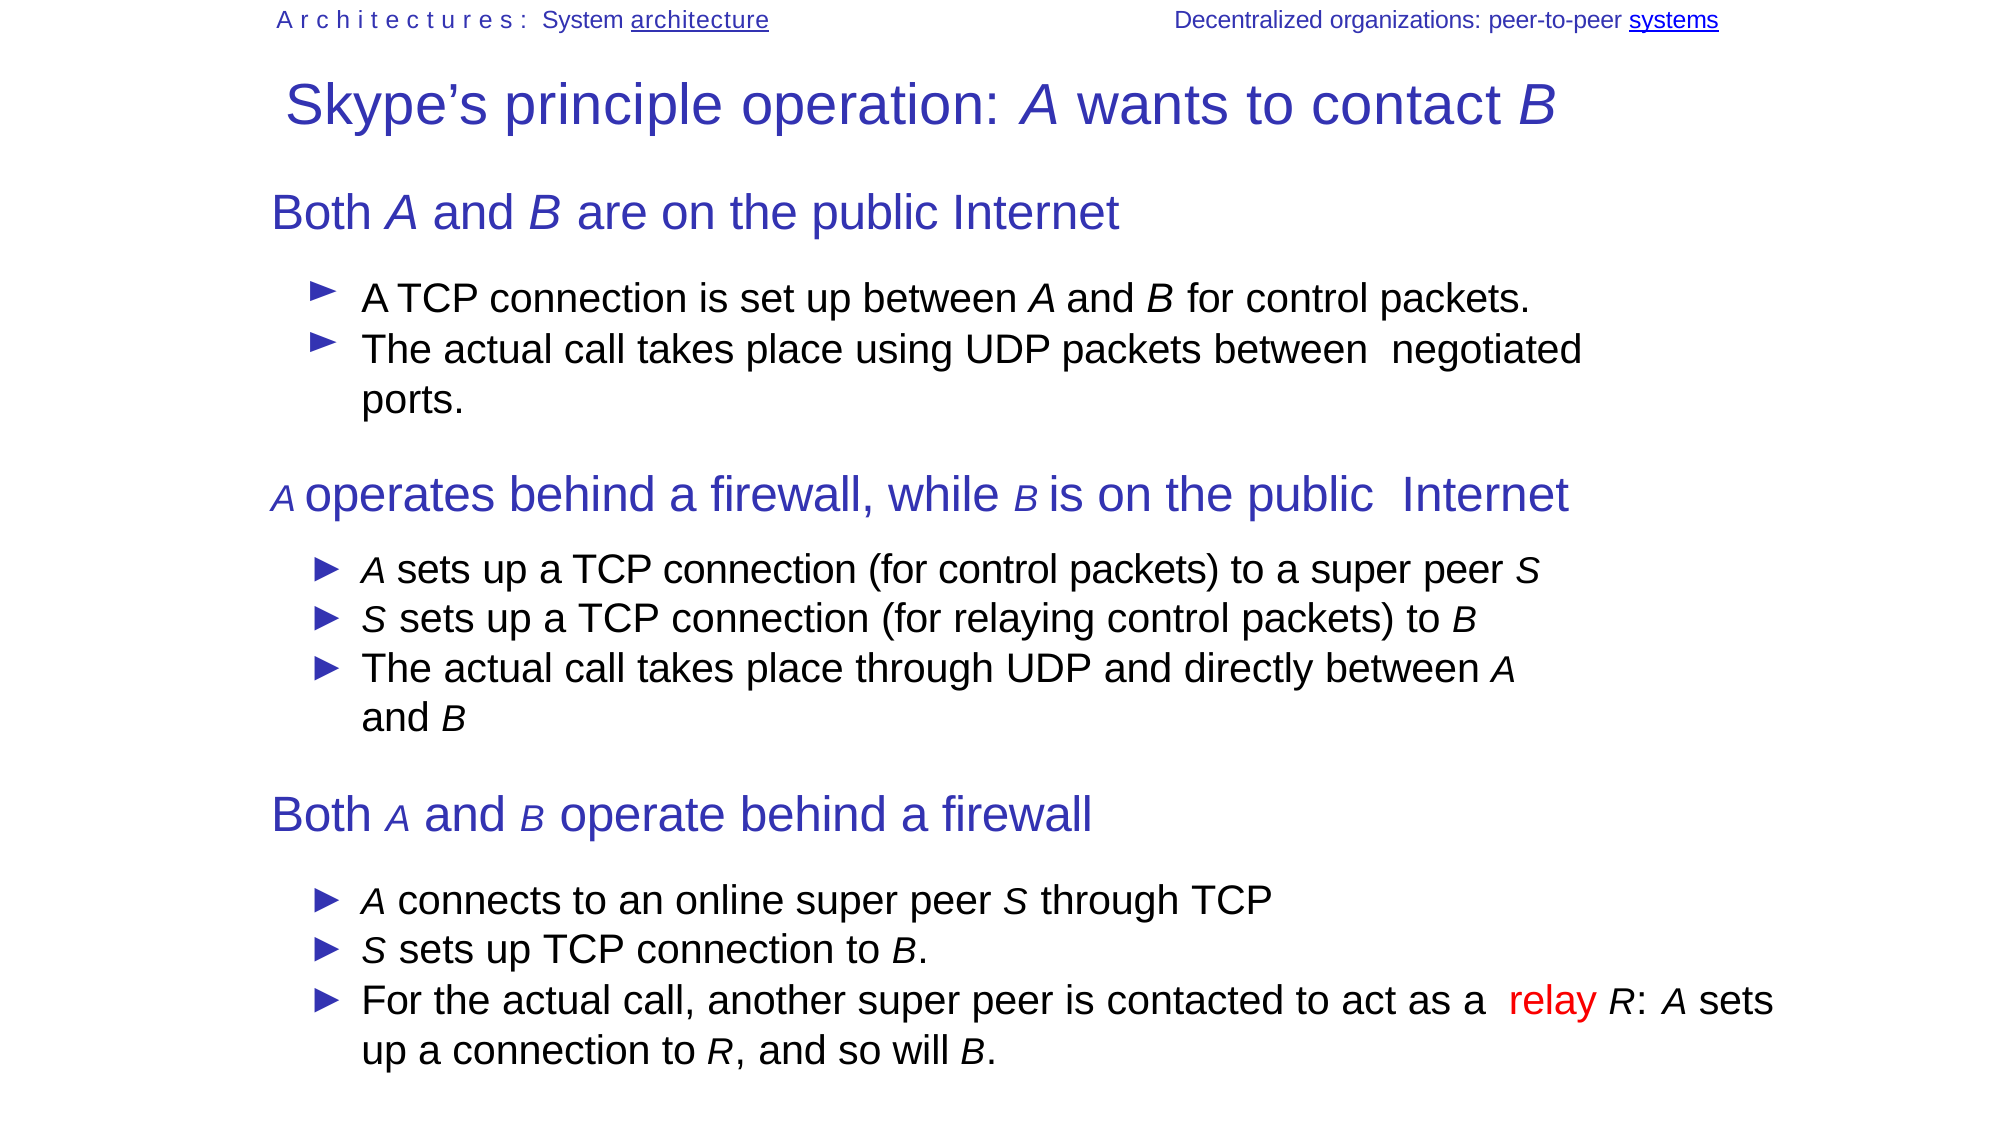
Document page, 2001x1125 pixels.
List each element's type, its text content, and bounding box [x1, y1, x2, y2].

title Skype’s principle operation: A wants to contact B [281, 61, 1571, 175]
text_box Architectures: System architecture Decentralized organizations: peer-to-peer systems [272, 0, 1727, 34]
text_box Both A and B are on the public Internet A TCP connection is set up between A and B for control packets. The actual call takes place using UDP packets between negotiated ports. A operates behind a firewall, while B is on the public Internet A sets up a TCP connection (for control packets) to a super peer S S sets up a TCP connection (for relaying control packets) to B The actual call takes place through UDP and directly between A and B Both A and B operate behind a firewall A connects to an online super peer S through TCP S sets up TCP connection to B. For the actual call, another super peer is contacted to act as a relay R: A sets up a connection to R, and so will B. [171, 175, 1854, 1073]
